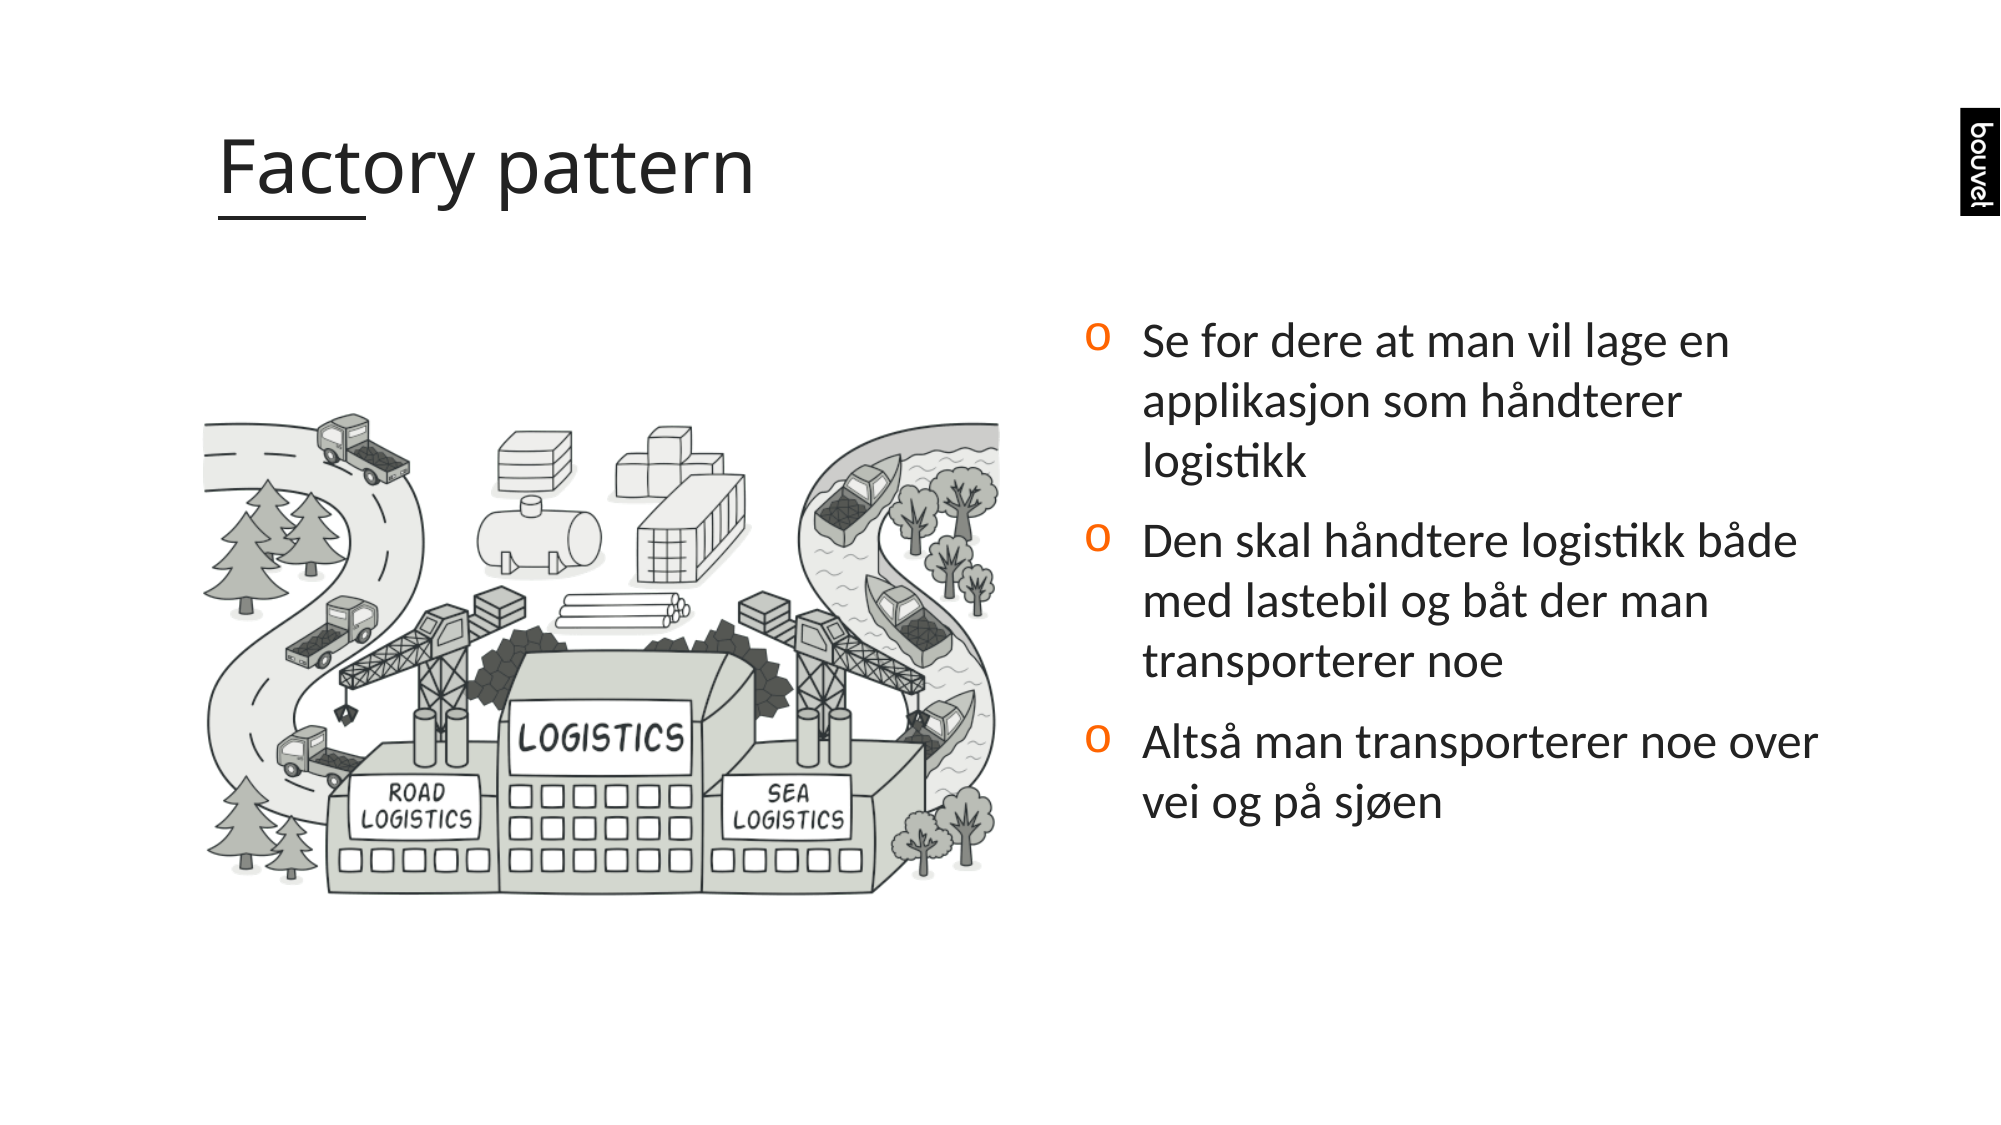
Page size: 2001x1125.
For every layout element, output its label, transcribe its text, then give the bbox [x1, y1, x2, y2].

title Factory pattern [202, 59, 1867, 218]
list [202, 407, 1001, 906]
list Se for dere at man vil lage en applikasjon som håndterer logistikk Den skal håndtere logistikk både med lastebil og båt der man transporterer noe Altså man transporterer noe over vei og på sjøen [1068, 299, 1867, 1014]
